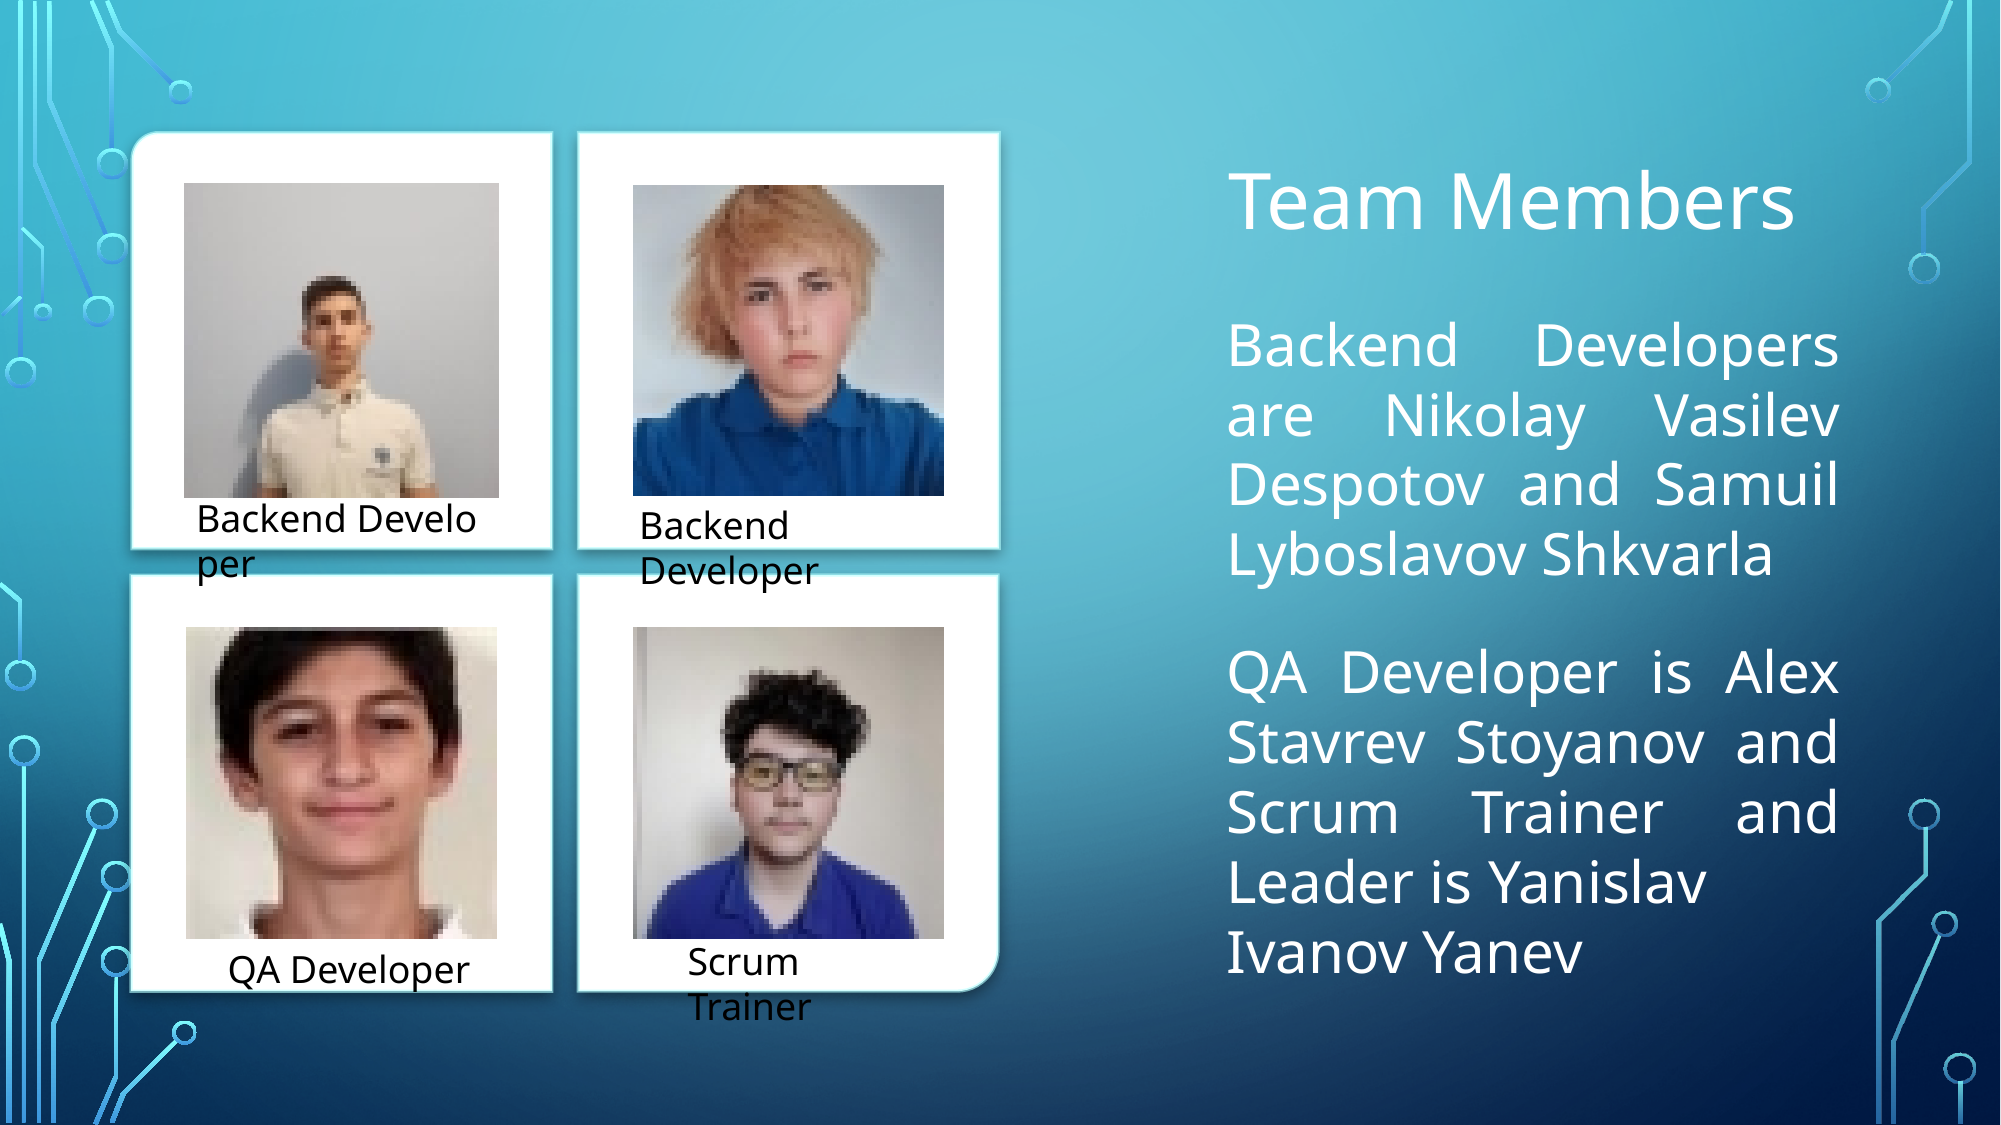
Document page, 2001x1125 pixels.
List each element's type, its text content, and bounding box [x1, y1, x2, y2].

text_box Scrum Trainer [672, 939, 906, 1036]
text_box QA Developer [212, 939, 491, 999]
picture [184, 183, 500, 498]
list Team Members [1211, 125, 1814, 275]
text_box Backend Developer [181, 487, 503, 593]
picture [633, 185, 945, 497]
text_box [577, 131, 1001, 550]
text_box Backend Developer [624, 494, 951, 600]
text_box [130, 574, 553, 993]
text_box [576, 573, 1000, 993]
picture [185, 627, 497, 939]
text_box [130, 131, 554, 551]
text_box Backend Developers are Nikolay Vasilev Despotov and Samuil Lyboslavov Shkvarla [1211, 300, 1856, 595]
text_box QA Developer is Alex Stavrev Stoyanov and Scrum Trainer and Leader is Yanislav Ivanov Yanev [1211, 627, 1855, 993]
picture [632, 627, 944, 939]
